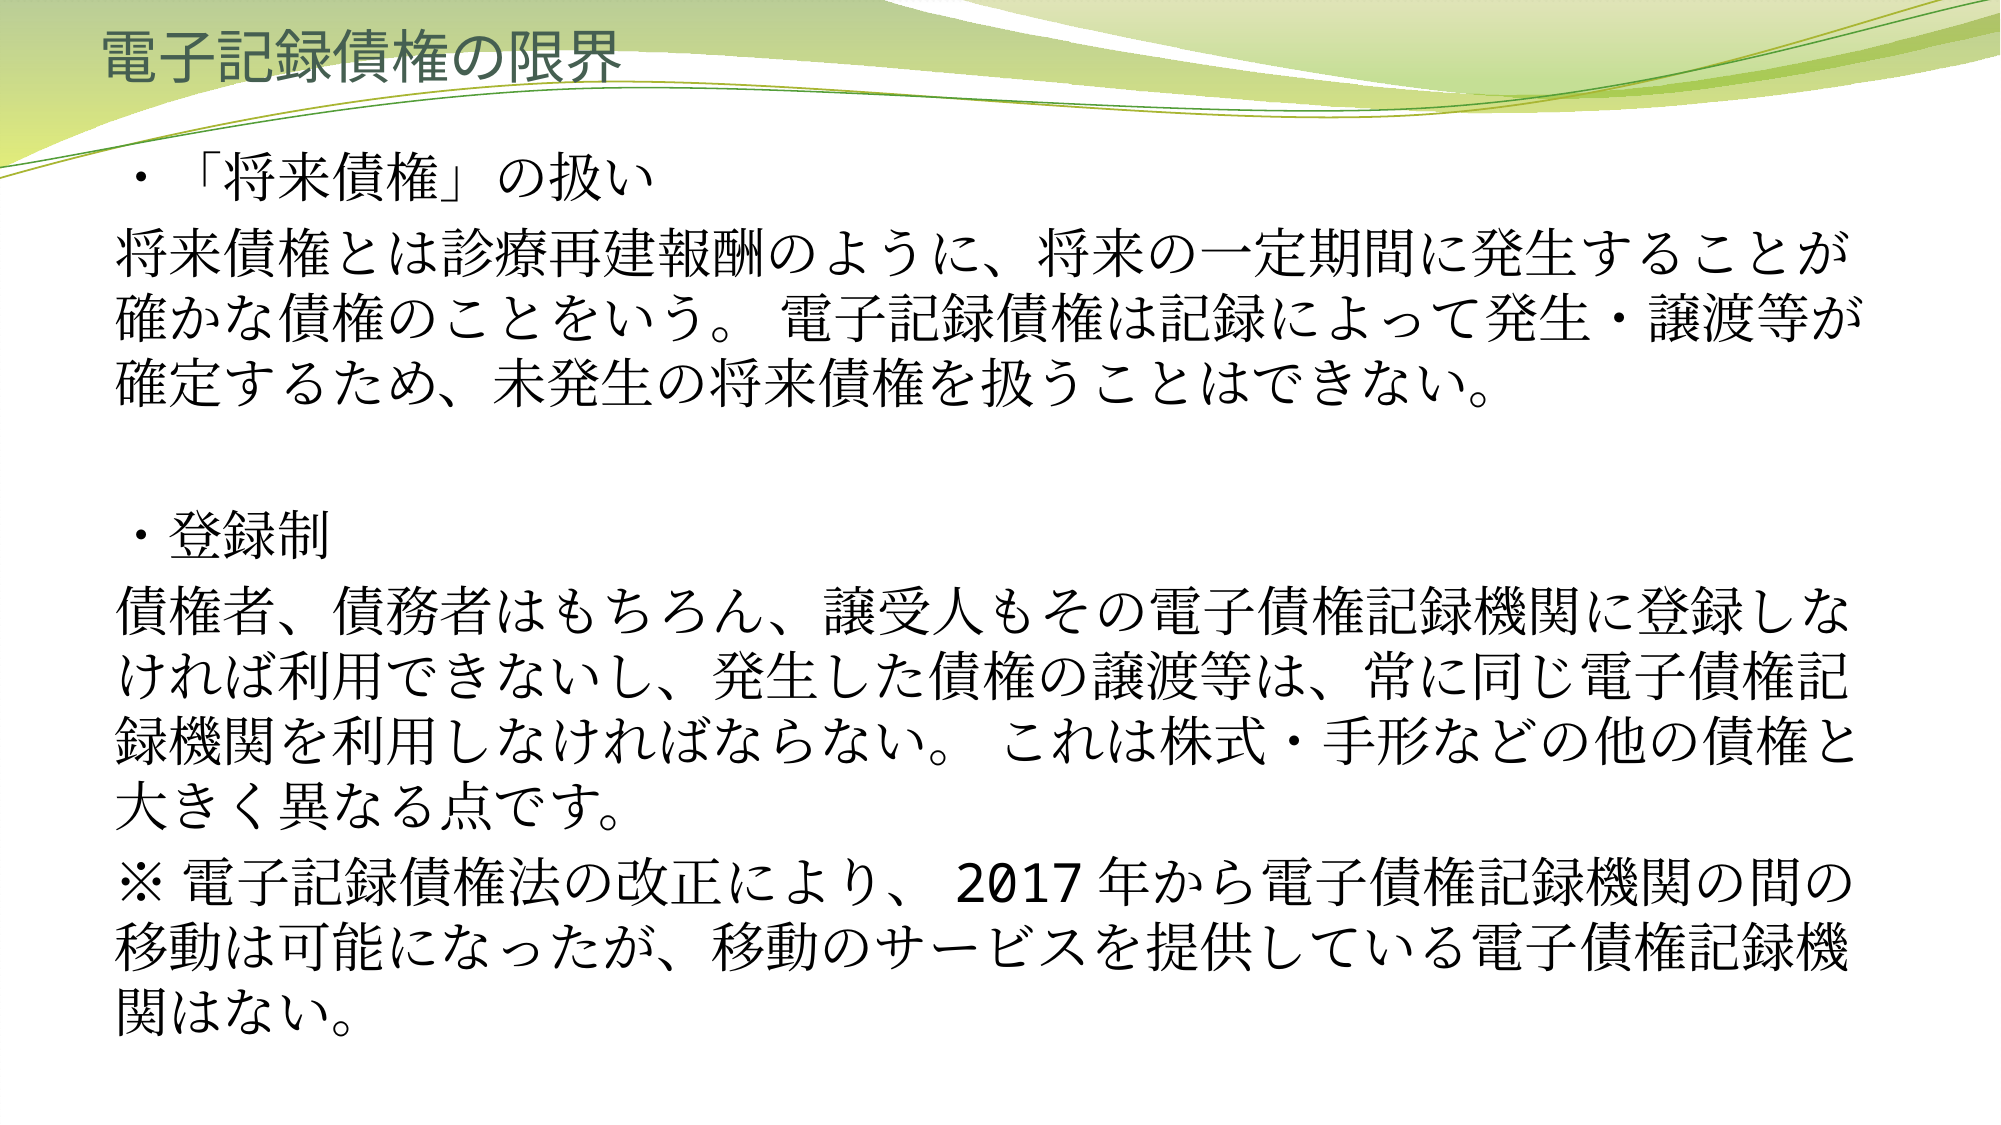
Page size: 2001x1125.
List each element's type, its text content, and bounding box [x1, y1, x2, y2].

text_box ・「将来債権」の扱い 将来債権とは診療再建報酬のように、将来の一定期間に発生することが確かな債権のことをいう。 電子記録債権は記録によって発生・譲渡等が確定するため、未発生の将来債権を扱うことはできない。 ・登録制 債権者、債務者はもちろん、譲受人もその電子債権記録機関に登録しなければ利用できないし、発生した債権の譲渡等は、常に同じ電子債権記録機関を利用しなければならない。 これは株式・手形などの他の債権と大きく異なる点です。 ※電子記録債権法の改正により、2017年から電子債権記録機関の間の移動は可能になったが、移動のサービスを提供している電子債権記録機関はない。 [99, 136, 1900, 1085]
title 電子記録債権の限界 [99, 0, 1900, 90]
